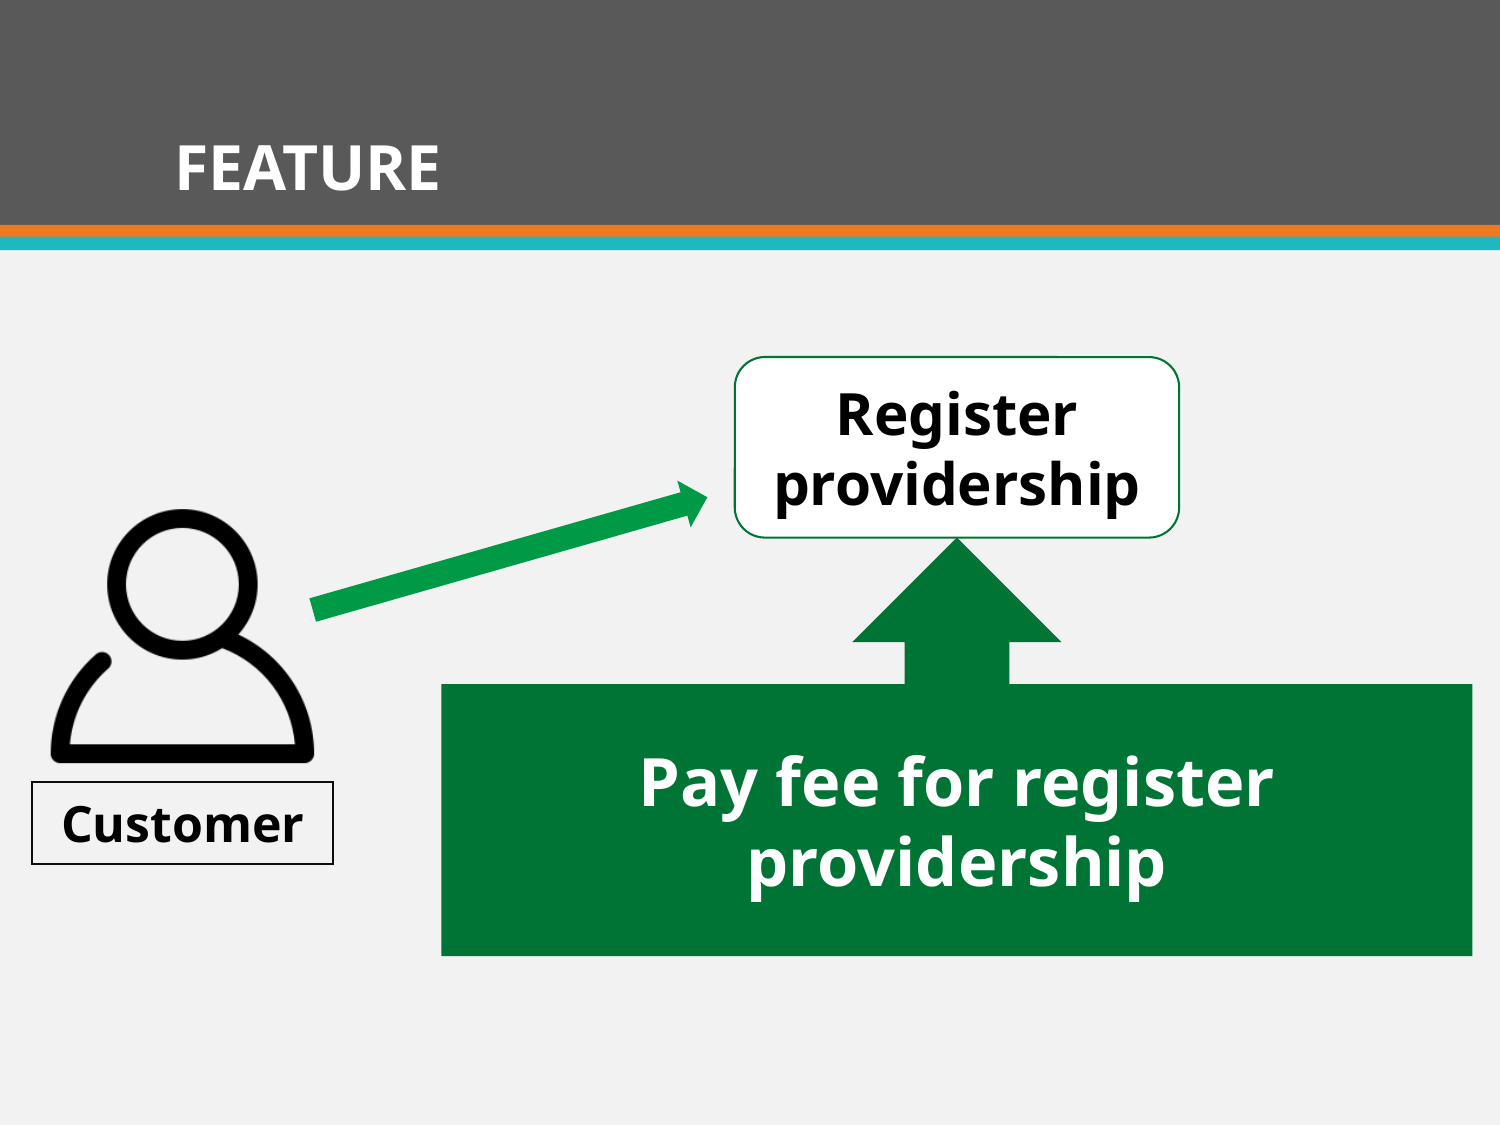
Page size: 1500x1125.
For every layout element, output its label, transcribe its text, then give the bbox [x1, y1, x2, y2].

text_box [333, 559, 441, 618]
title FEATURE [159, 41, 1341, 212]
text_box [441, 356, 1473, 957]
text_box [32, 481, 333, 865]
